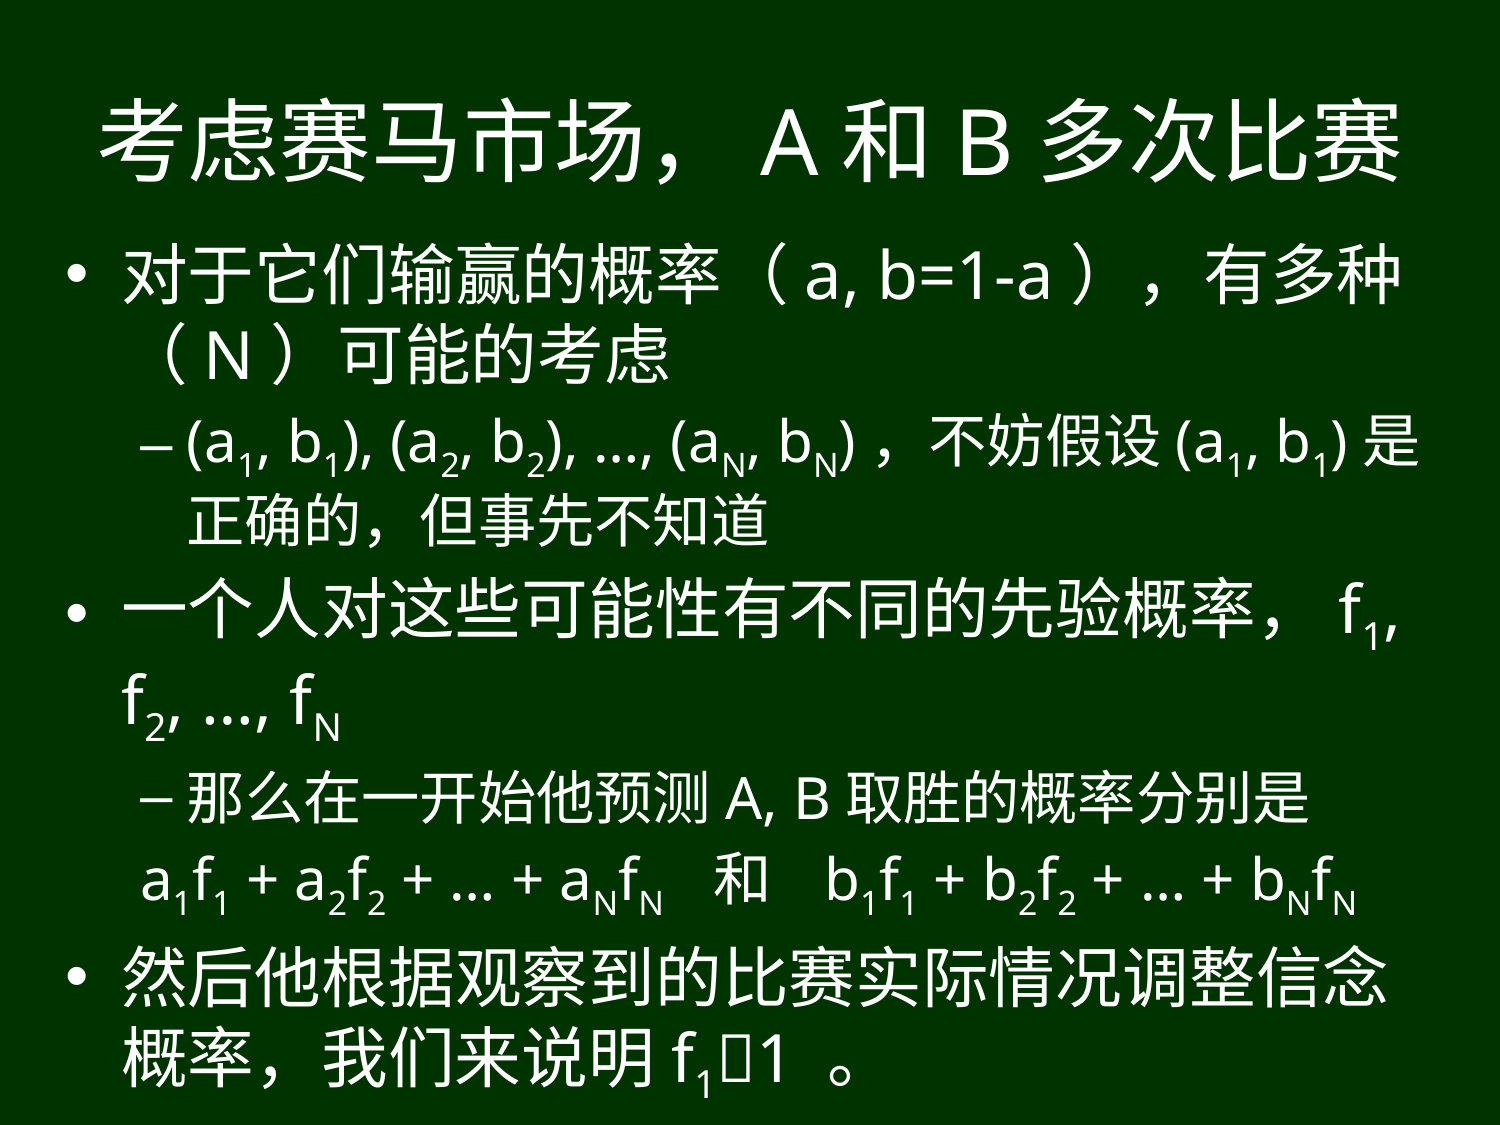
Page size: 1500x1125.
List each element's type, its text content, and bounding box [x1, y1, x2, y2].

list 对于它们输赢的概率（a, b=1-a），有多种（N）可能的考虑 (a1, b1), (a2, b2), …, (aN, bN)，不妨假设(a1, b1)是正确的，但事先不知道 一个人对这些可能性有不同的先验概率，f1, f2, …, fN 那么在一开始他预测A, B取胜的概率分别是 a1f1 + a2f2 + … + aNfN 和 b1f1 + b2f2 + … + bNfN 然后他根据观察到的比赛实际情况调整信念概率，我们来说明f11 。 [50, 224, 1450, 1075]
title 考虑赛马市场，A和B多次比赛 [75, 45, 1425, 224]
